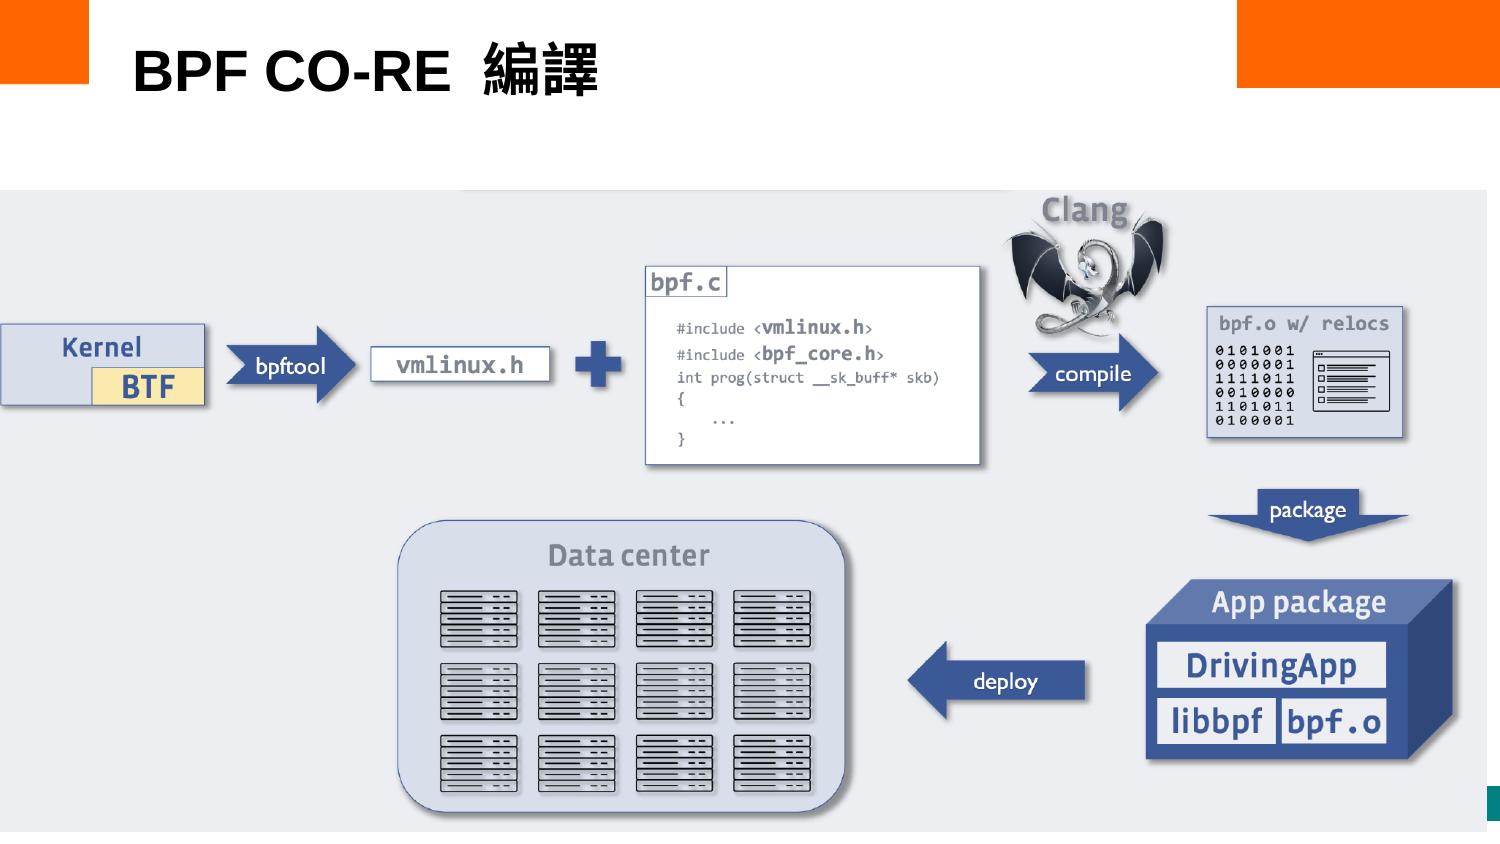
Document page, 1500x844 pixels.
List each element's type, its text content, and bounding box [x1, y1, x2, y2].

picture [0, 0, 89, 86]
title BPF CO-RE 編譯 [132, 33, 1211, 107]
picture [0, 190, 1500, 833]
picture [1237, 0, 1500, 88]
